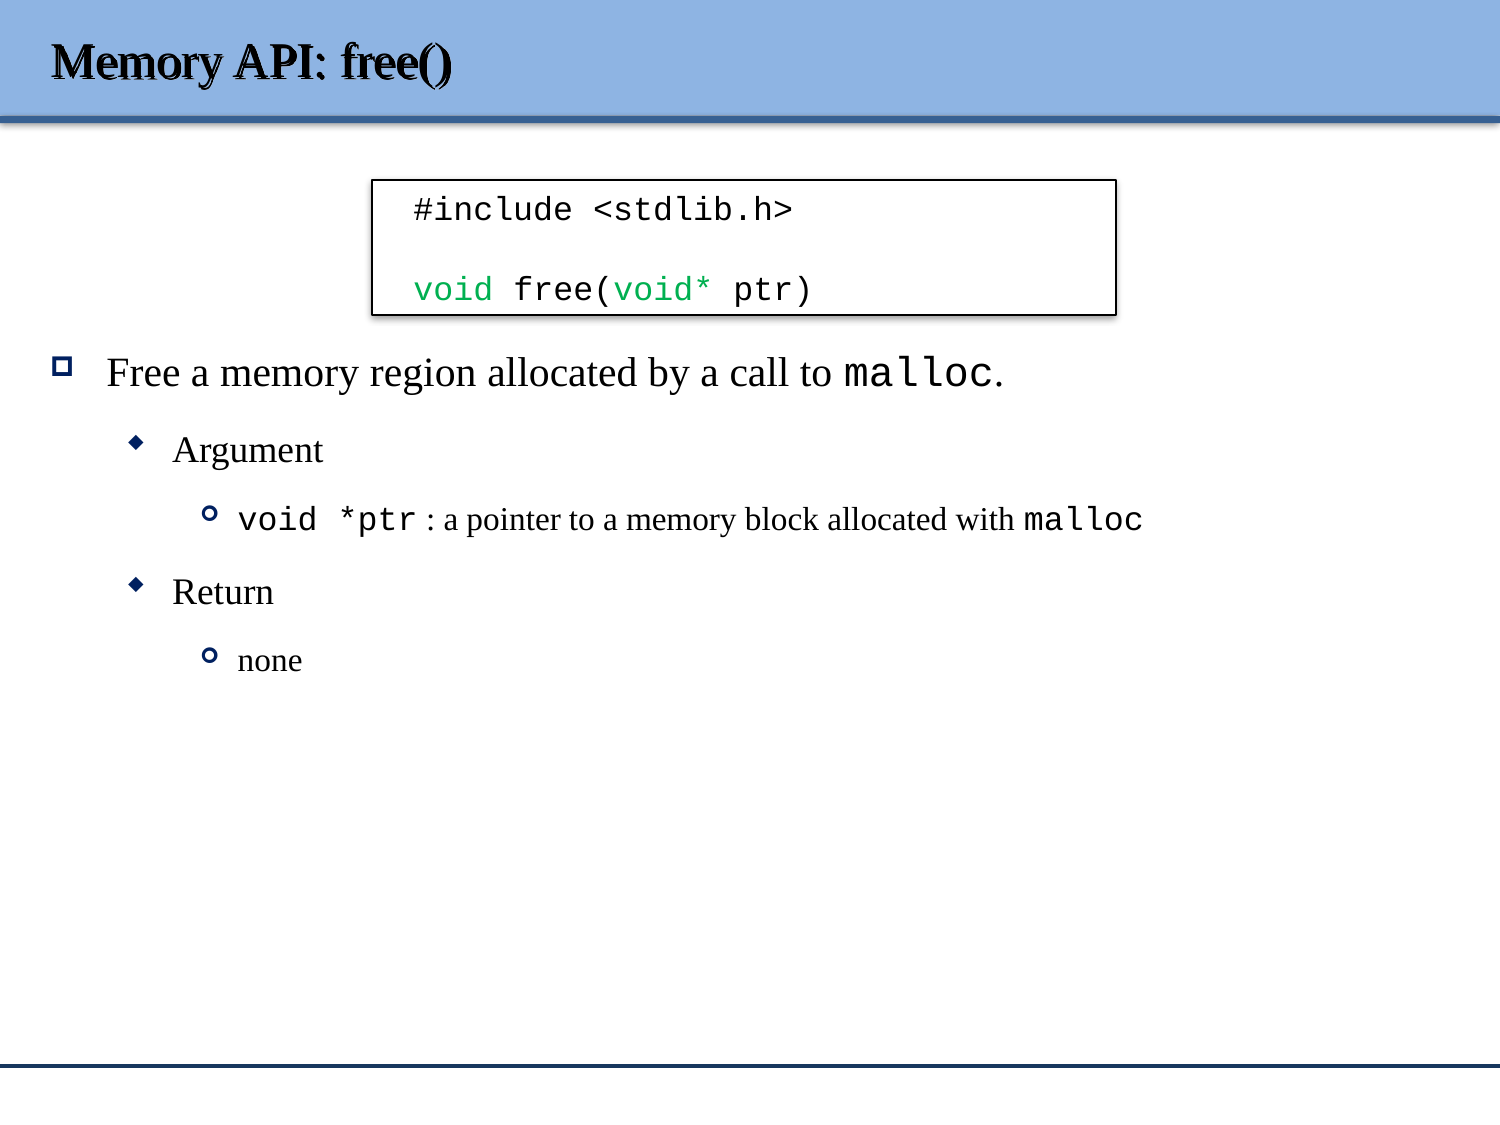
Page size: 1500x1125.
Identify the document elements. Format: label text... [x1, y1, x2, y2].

title Memory API: free() [34, 8, 1477, 106]
list Free a memory region allocated by a call to malloc. Argument void *ptr : a pointer to a memory block allocated with malloc Return none [34, 144, 1477, 1048]
text_box #include <stdlib.h> void free(void* ptr) [369, 177, 1119, 318]
